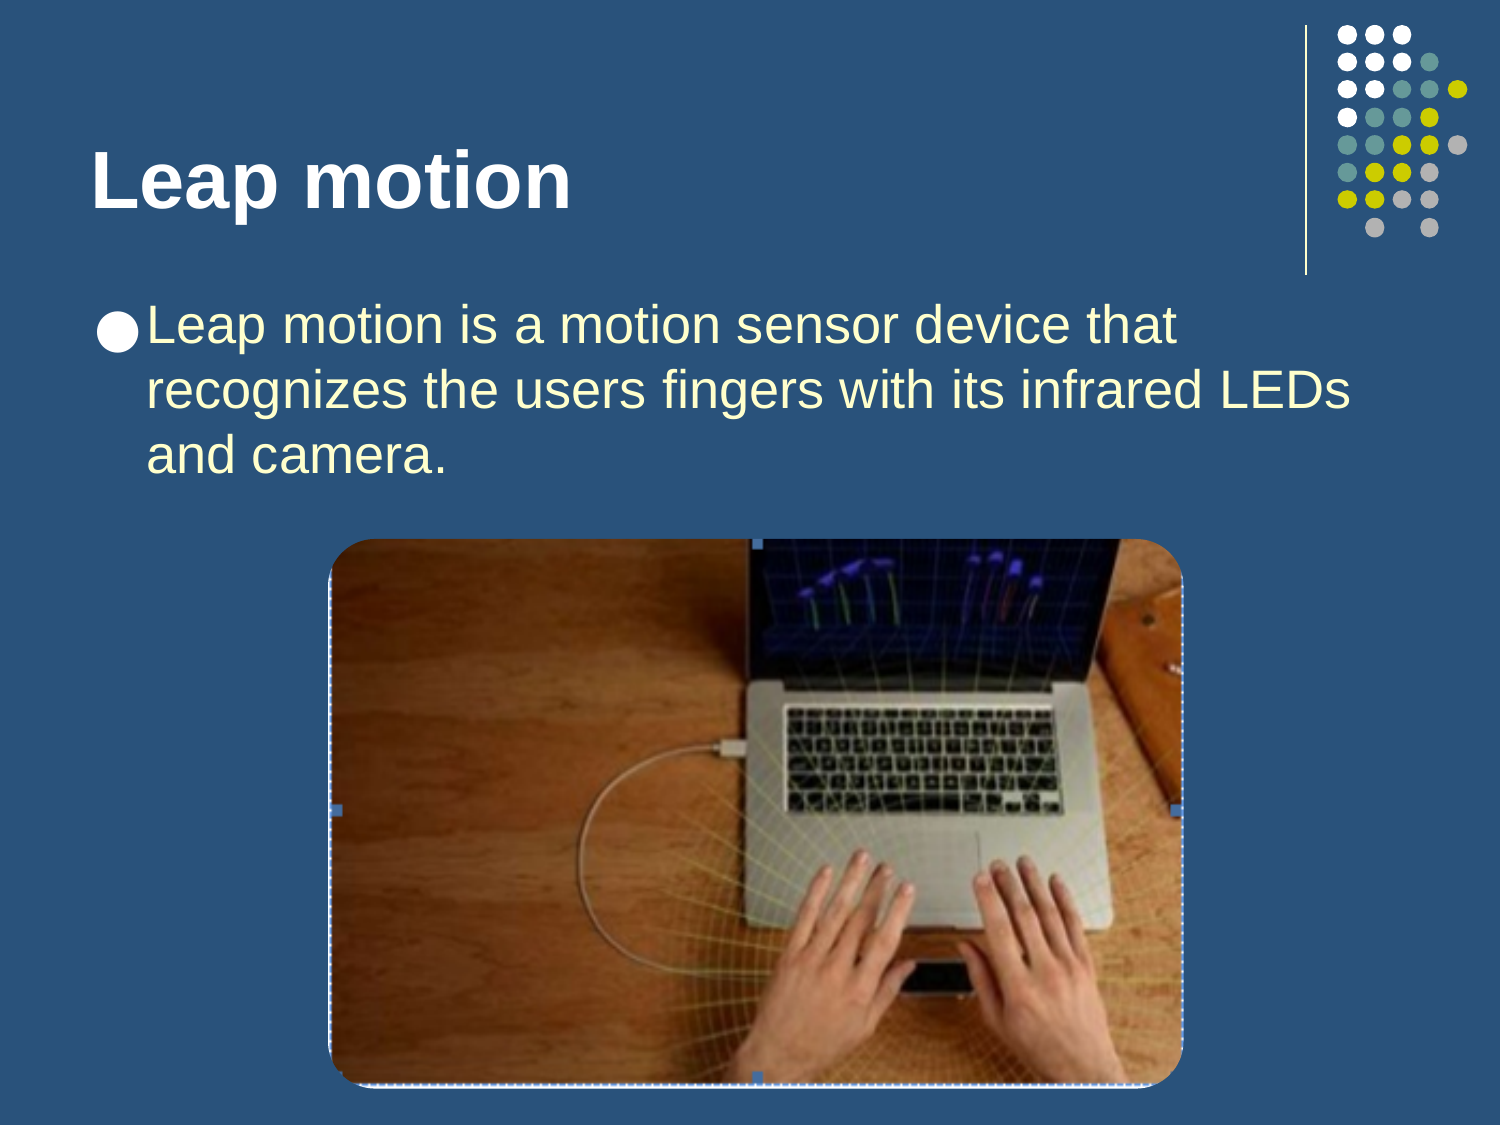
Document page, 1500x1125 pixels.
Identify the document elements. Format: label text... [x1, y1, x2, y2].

picture [327, 538, 1184, 1089]
list Leap motion is a motion sensor device that recognizes the users fingers with its infrared LEDs and camera. [75, 282, 1425, 1006]
title Leap motion [75, 20, 1313, 233]
